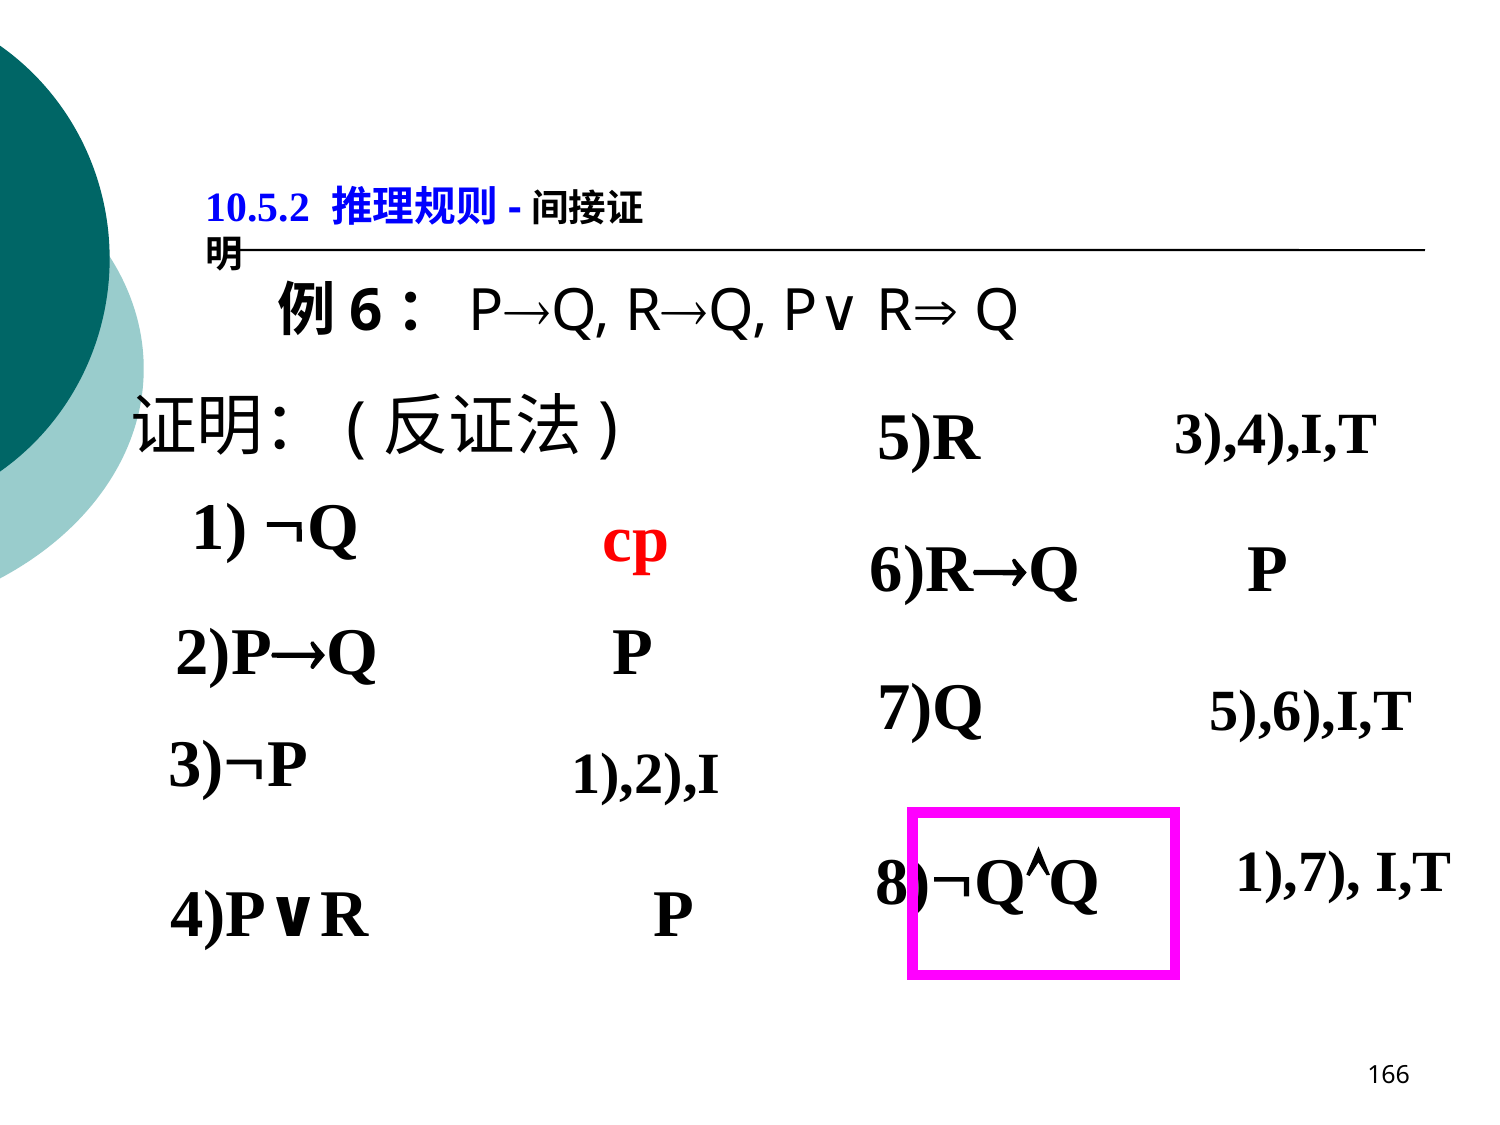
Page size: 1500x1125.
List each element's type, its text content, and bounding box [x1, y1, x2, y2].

text_box 8)QQ [860, 829, 912, 926]
text_box 1) Q [176, 474, 375, 571]
text_box cp [588, 487, 685, 583]
text_box 2)PQ P [144, 599, 682, 696]
text_box 5)R [862, 385, 996, 481]
slide_number 166 [1074, 1025, 1425, 1100]
text_box 7)Q [862, 654, 1000, 751]
text_box 3)P [153, 712, 323, 808]
text_box [912, 812, 1175, 975]
text_box 1),2),I [556, 727, 750, 813]
text_box 6)RQ P [855, 517, 1304, 613]
text_box 证明：(反证法) [115, 374, 634, 471]
text_box 4)P∨R P [155, 862, 710, 958]
text_box 1),7), I,T [1220, 825, 1467, 911]
text_box 3),4),I,T [1159, 387, 1392, 473]
text_box 例6：PQ, RQ, P∨R Q [262, 264, 1265, 351]
text_box 10.5.2 推理规则-间接证明 [190, 172, 675, 283]
text_box 5),6),I,T [1195, 664, 1441, 751]
